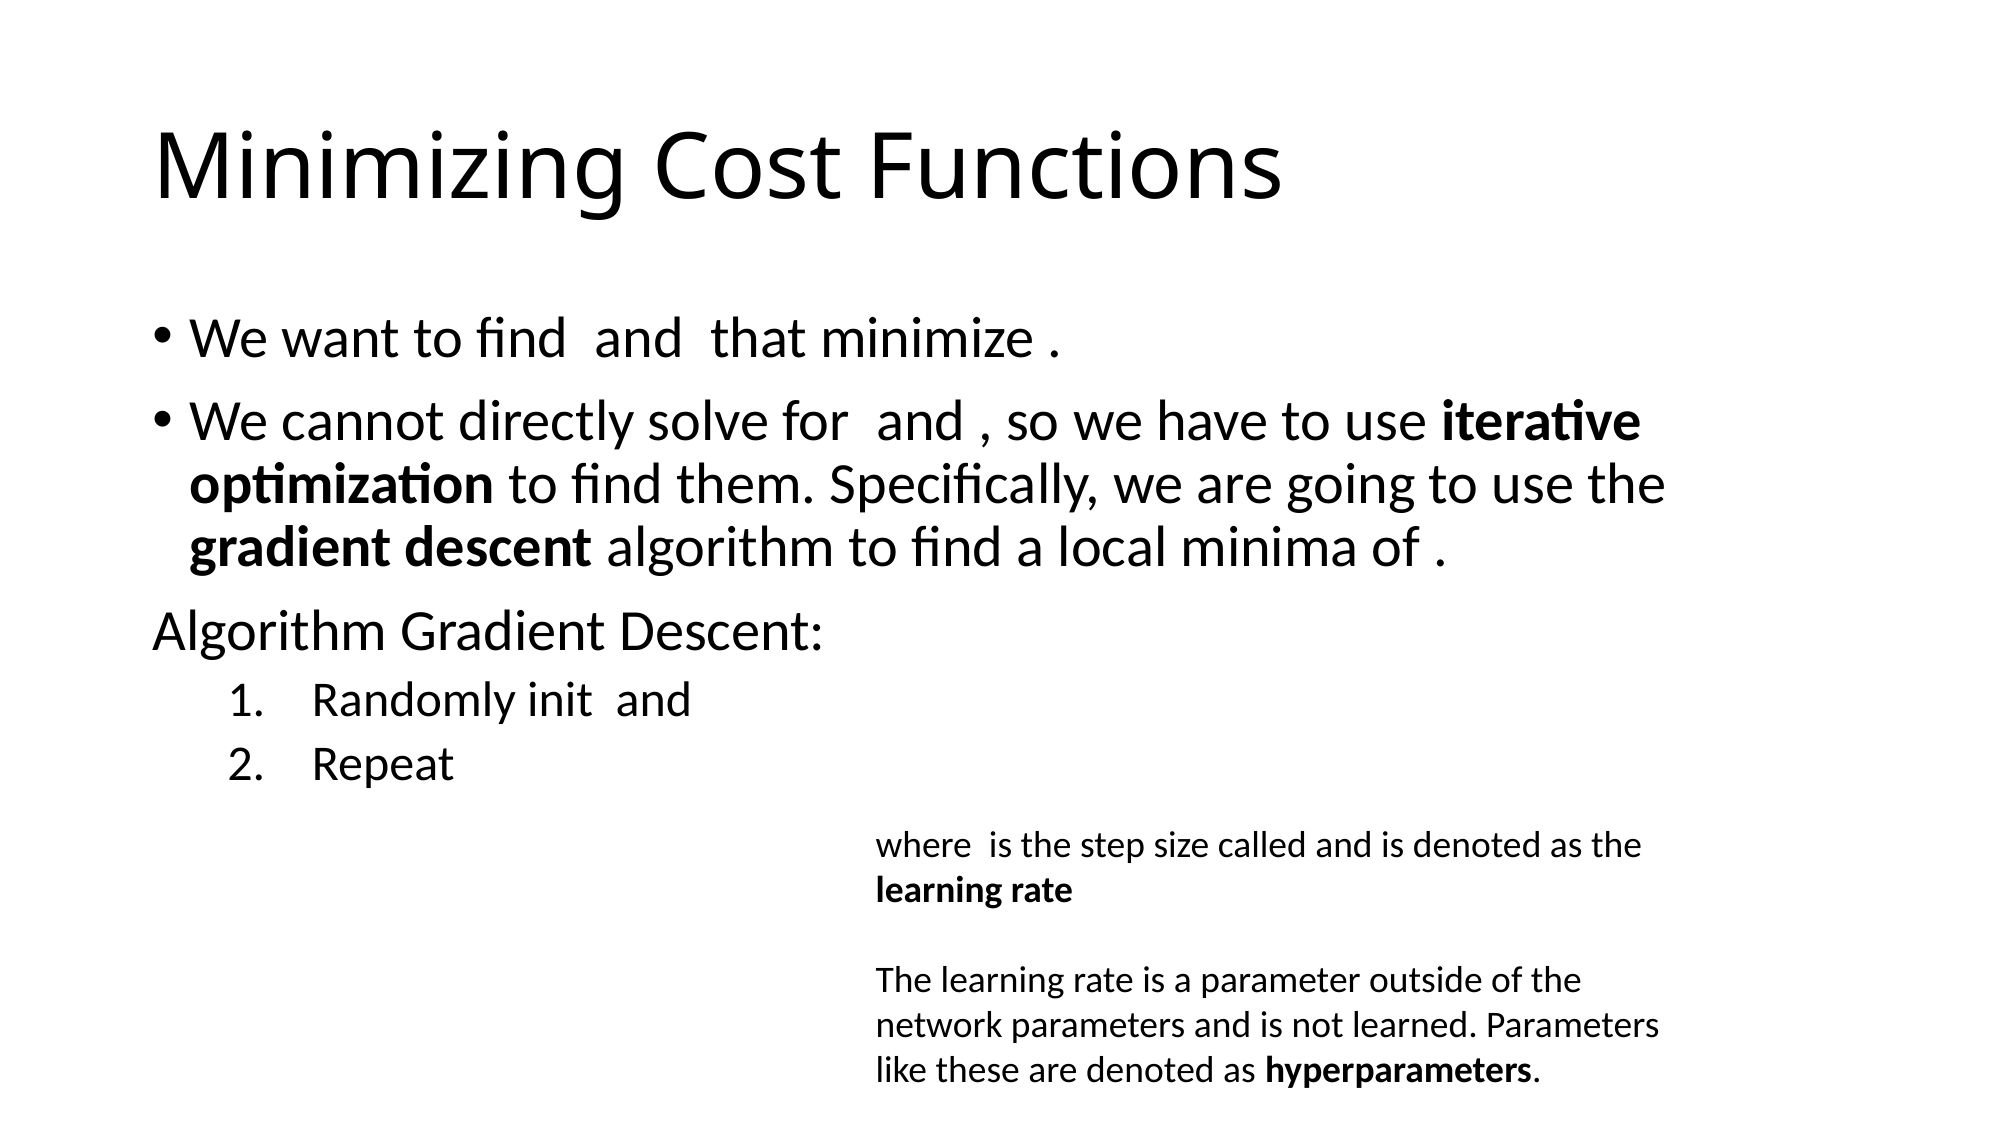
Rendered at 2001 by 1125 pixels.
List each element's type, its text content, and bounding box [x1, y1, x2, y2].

title Minimizing Cost Functions [137, 59, 1863, 278]
